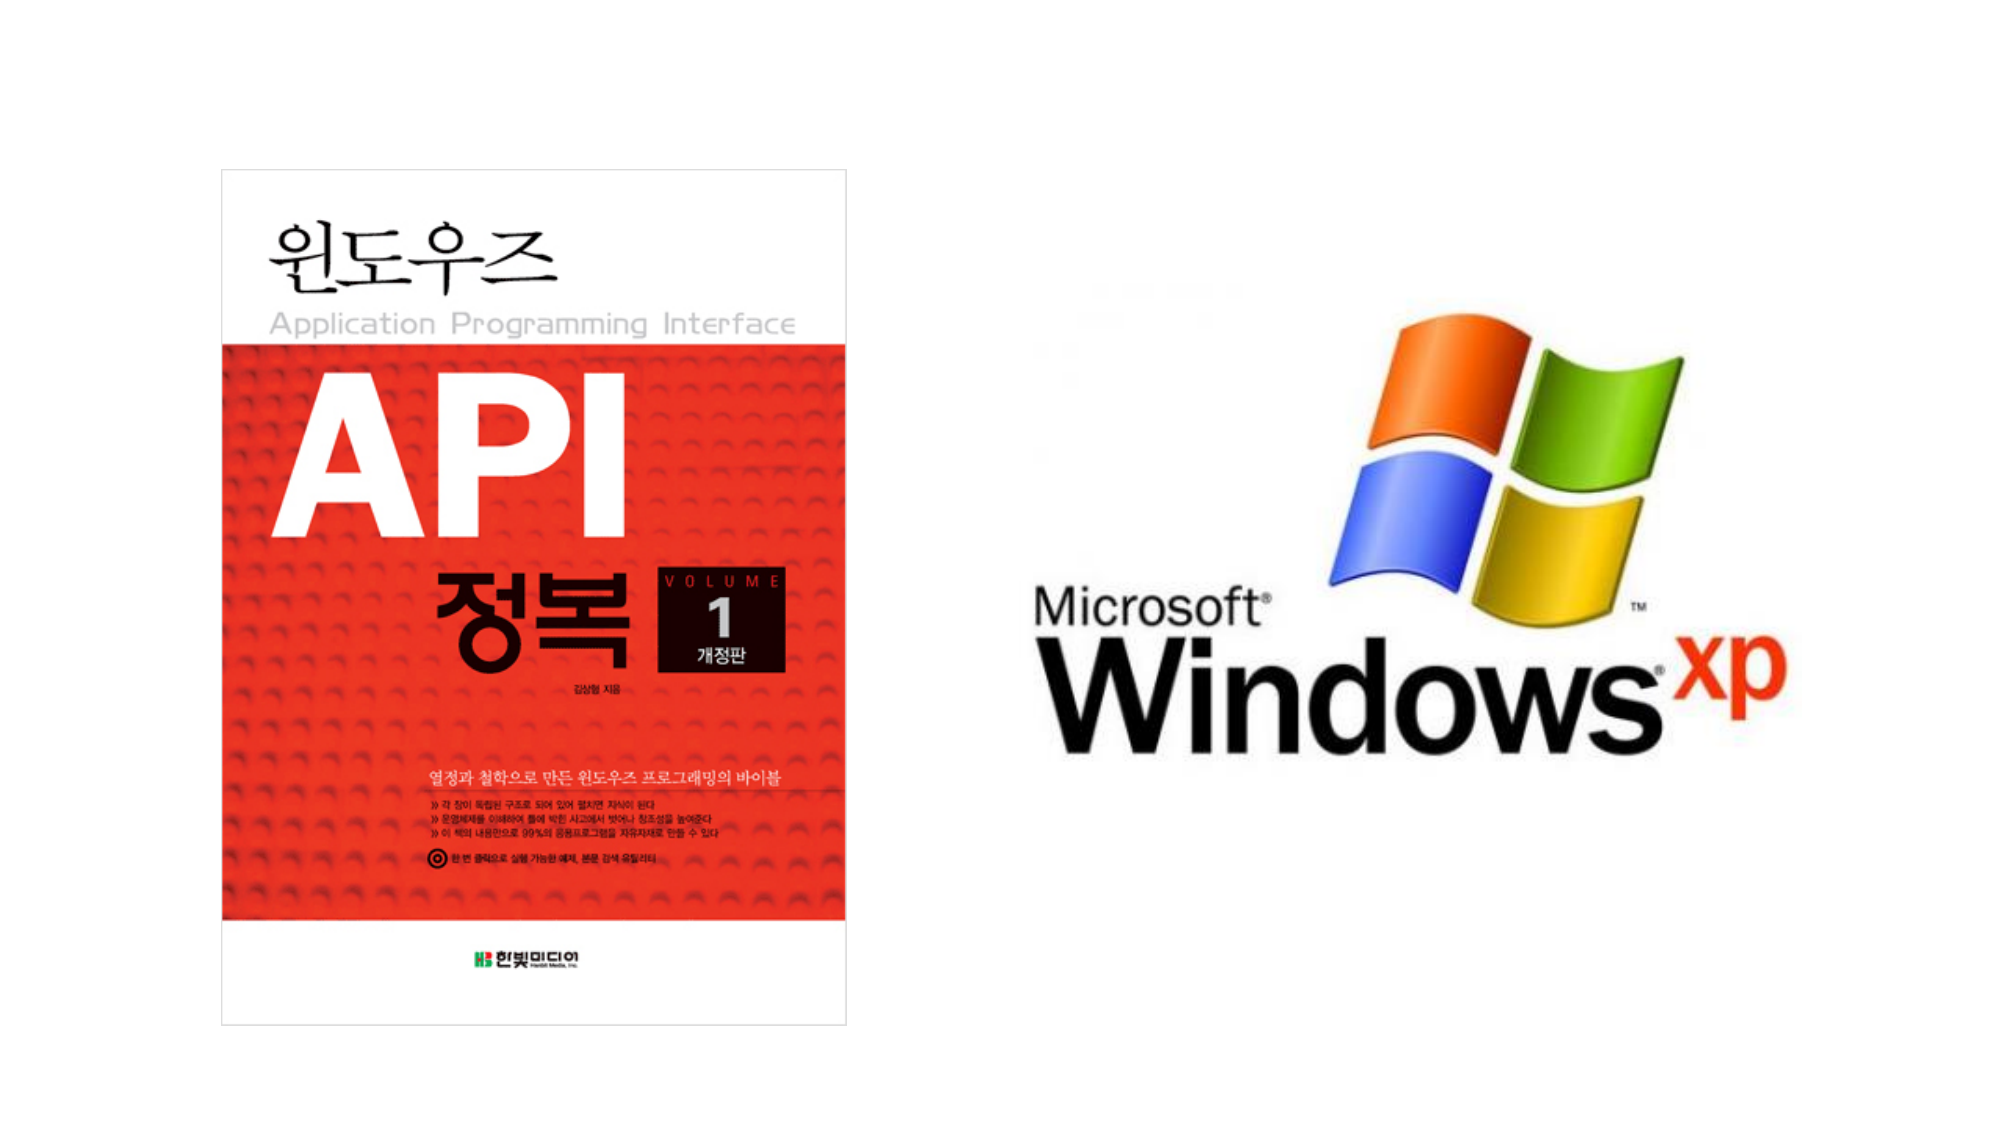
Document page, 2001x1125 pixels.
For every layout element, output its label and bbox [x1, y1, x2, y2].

picture [1019, 269, 1802, 857]
picture [221, 169, 847, 1026]
